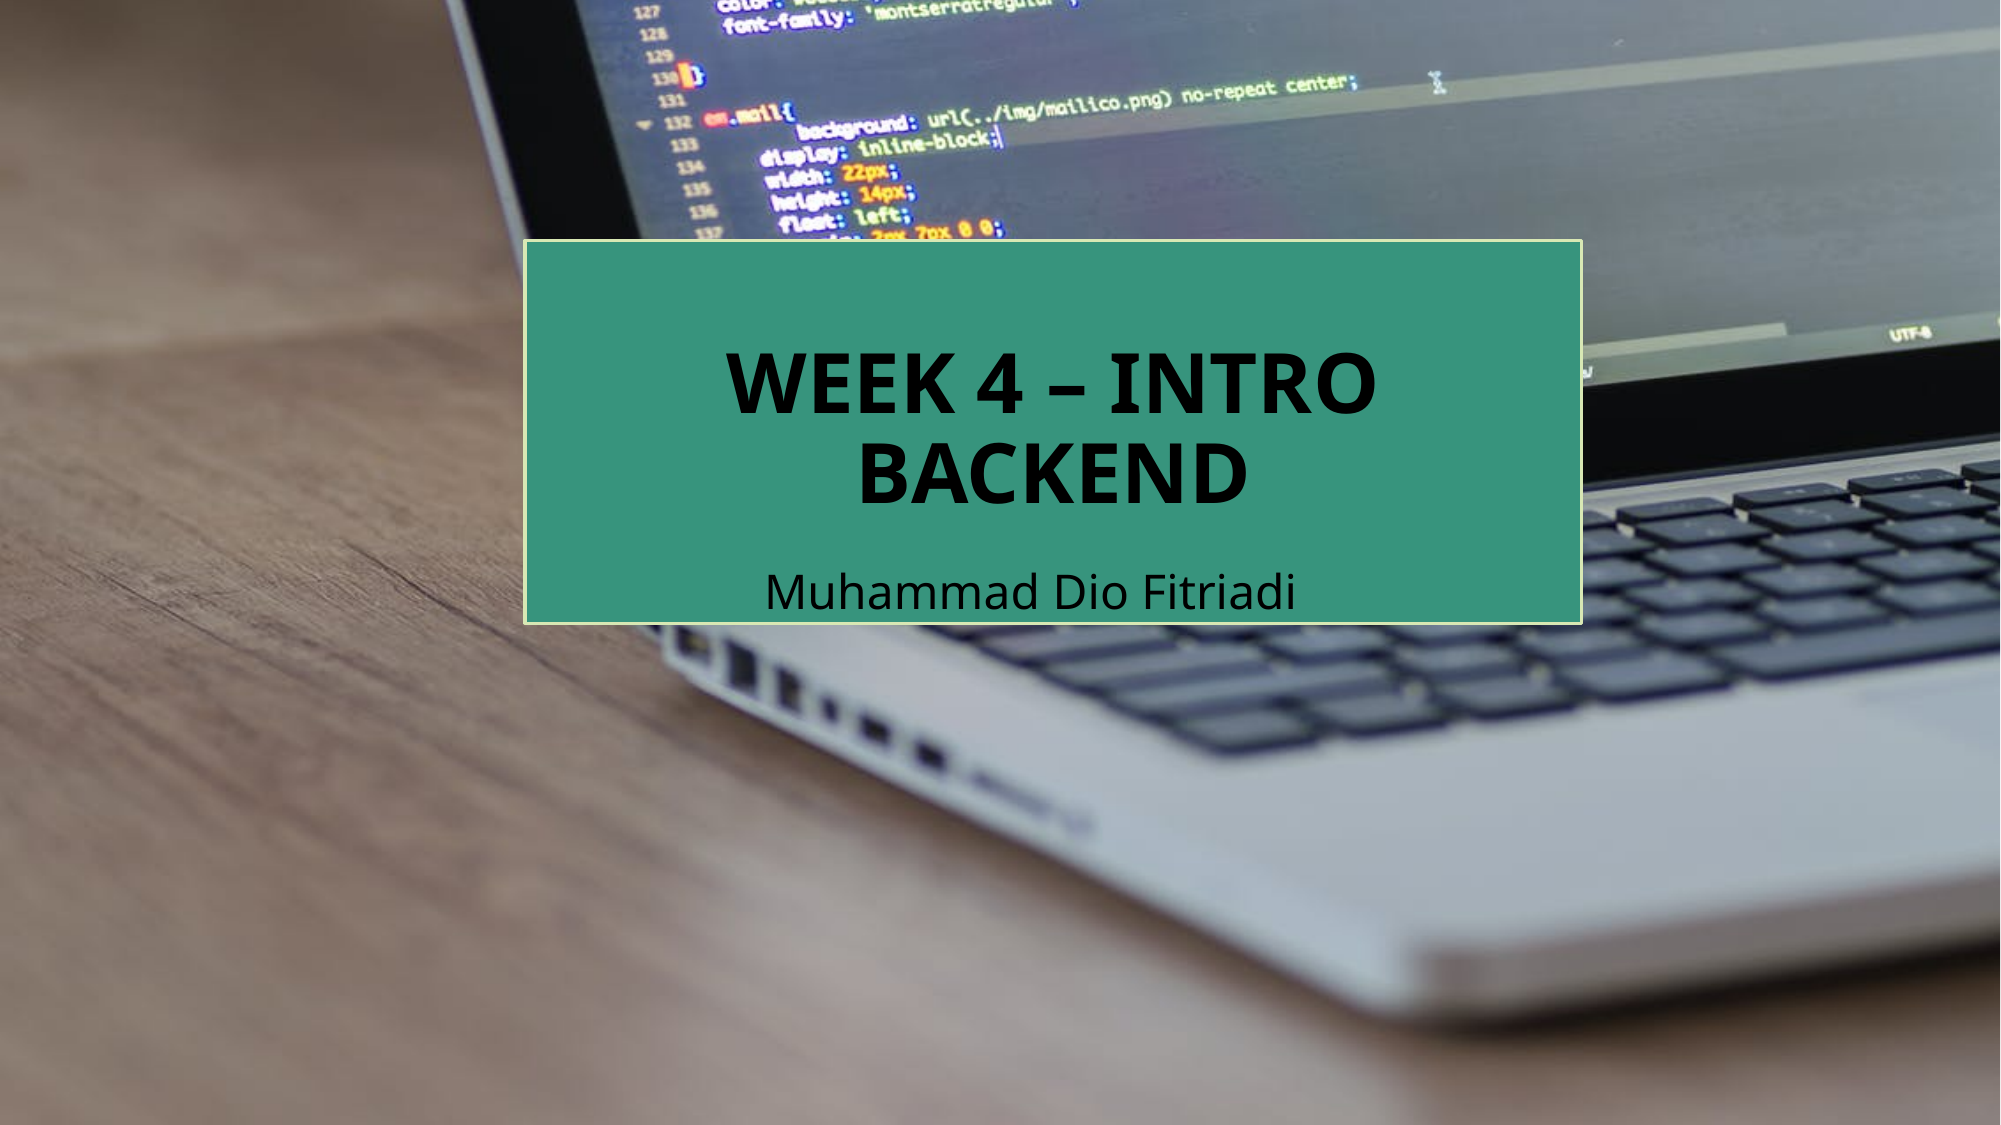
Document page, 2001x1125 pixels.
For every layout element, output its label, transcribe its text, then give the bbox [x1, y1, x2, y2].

title WEEK 4 – Intro backend [523, 239, 1583, 625]
subtitle Muhammad Dio Fitriadi [650, 500, 1412, 669]
picture [0, 0, 2001, 1125]
